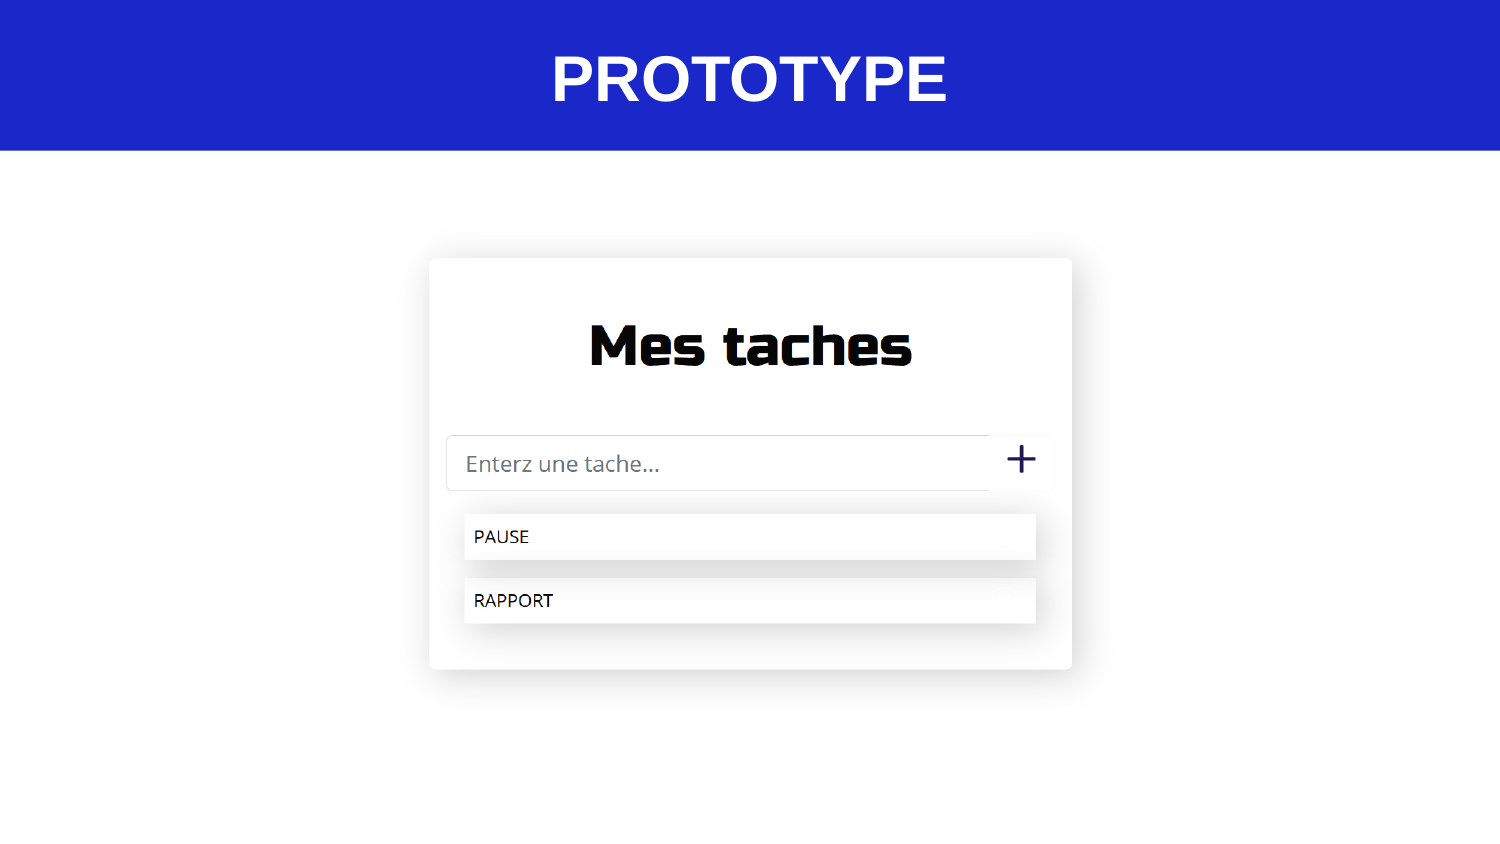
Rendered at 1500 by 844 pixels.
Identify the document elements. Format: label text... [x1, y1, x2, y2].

picture [28, 176, 1472, 766]
text_box PROTOTYPE [0, 0, 1500, 151]
